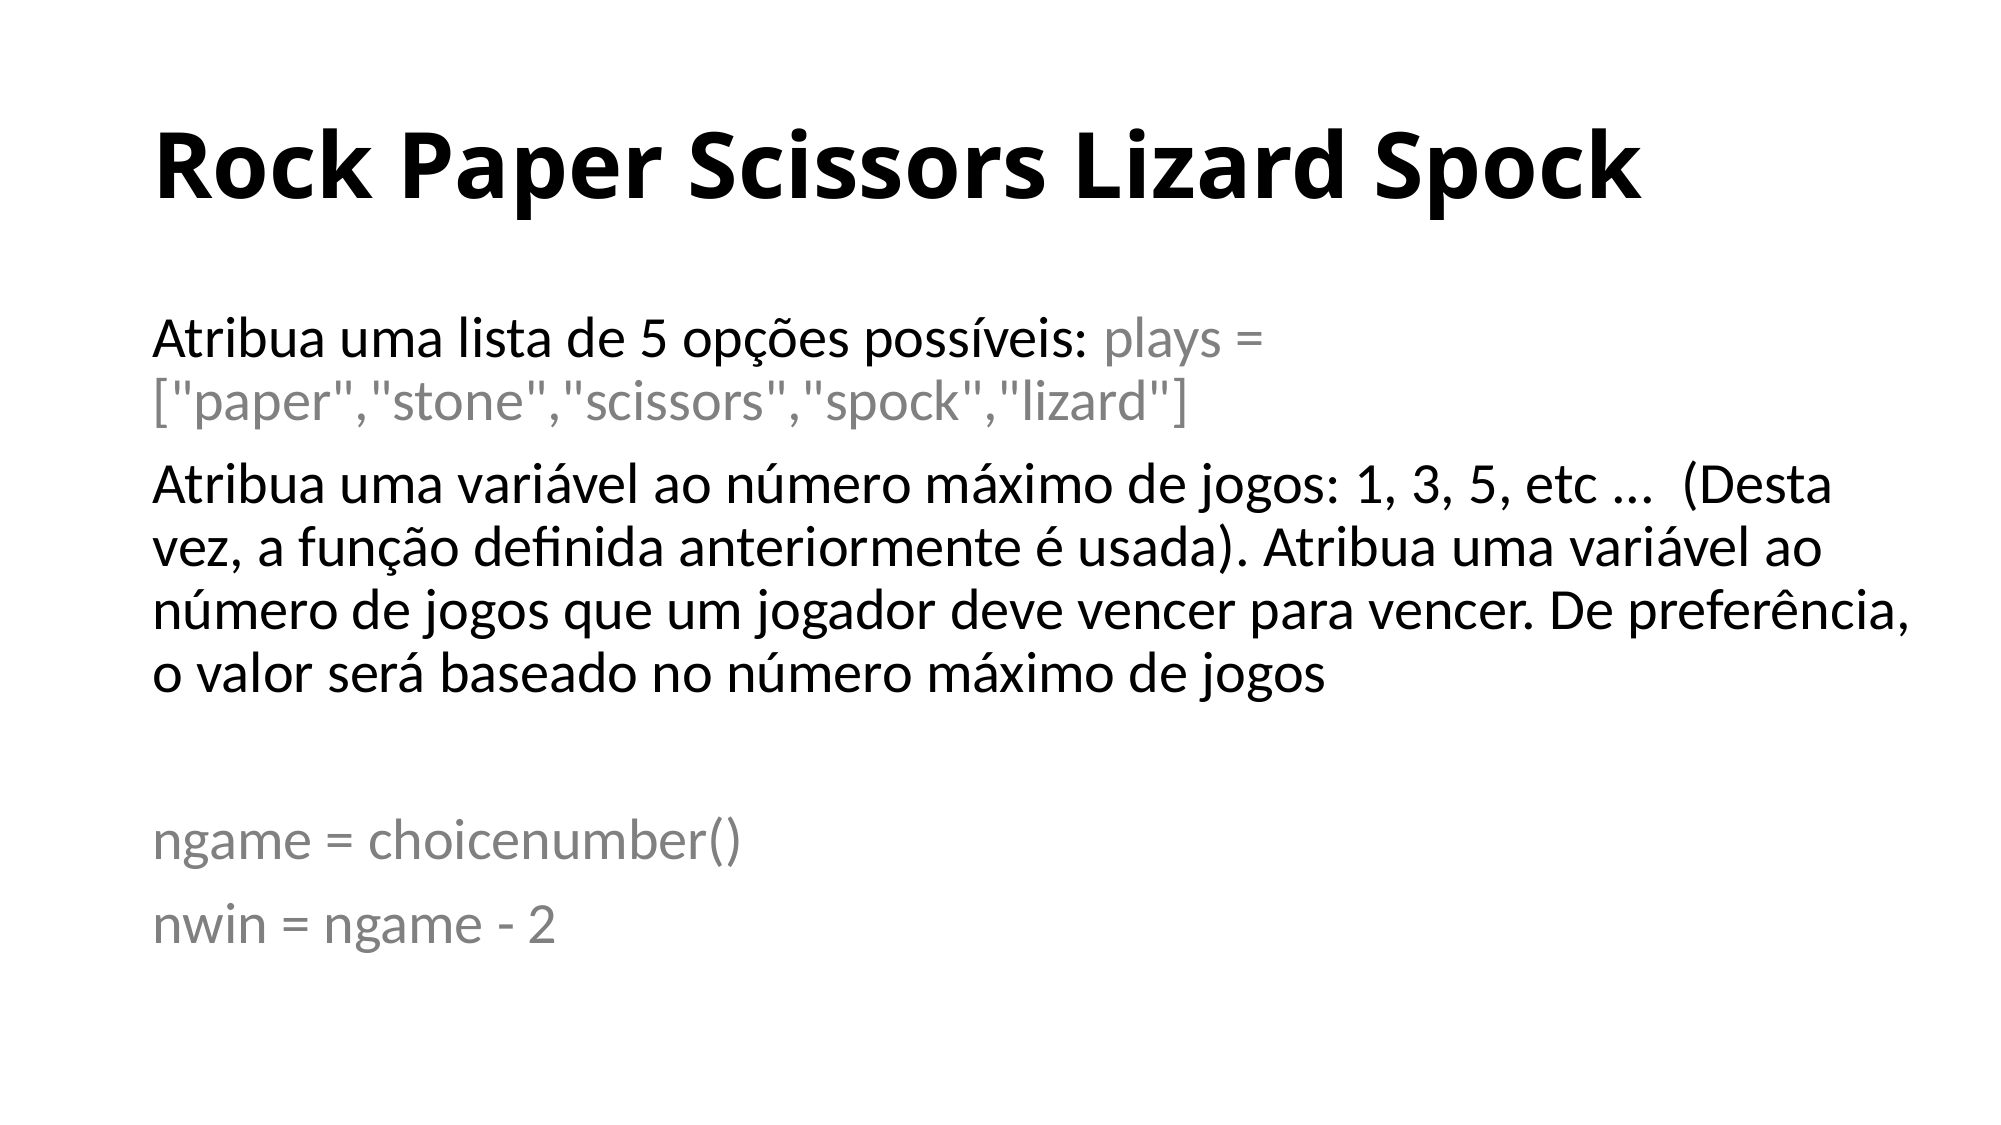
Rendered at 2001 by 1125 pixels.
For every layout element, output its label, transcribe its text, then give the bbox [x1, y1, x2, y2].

title Rock Paper Scissors Lizard Spock [137, 59, 1863, 278]
list Atribua uma lista de 5 opções possíveis: plays = ["paper","stone","scissors","spock","lizard"] Atribua uma variável ao número máximo de jogos: 1, 3, 5, etc ... (Desta vez, a função definida anteriormente é usada). Atribua uma variável ao número de jogos que um jogador deve vencer para vencer. De preferência, o valor será baseado no número máximo de jogos ngame = choicenumber() nwin = ngame - 2 [137, 299, 1929, 1014]
